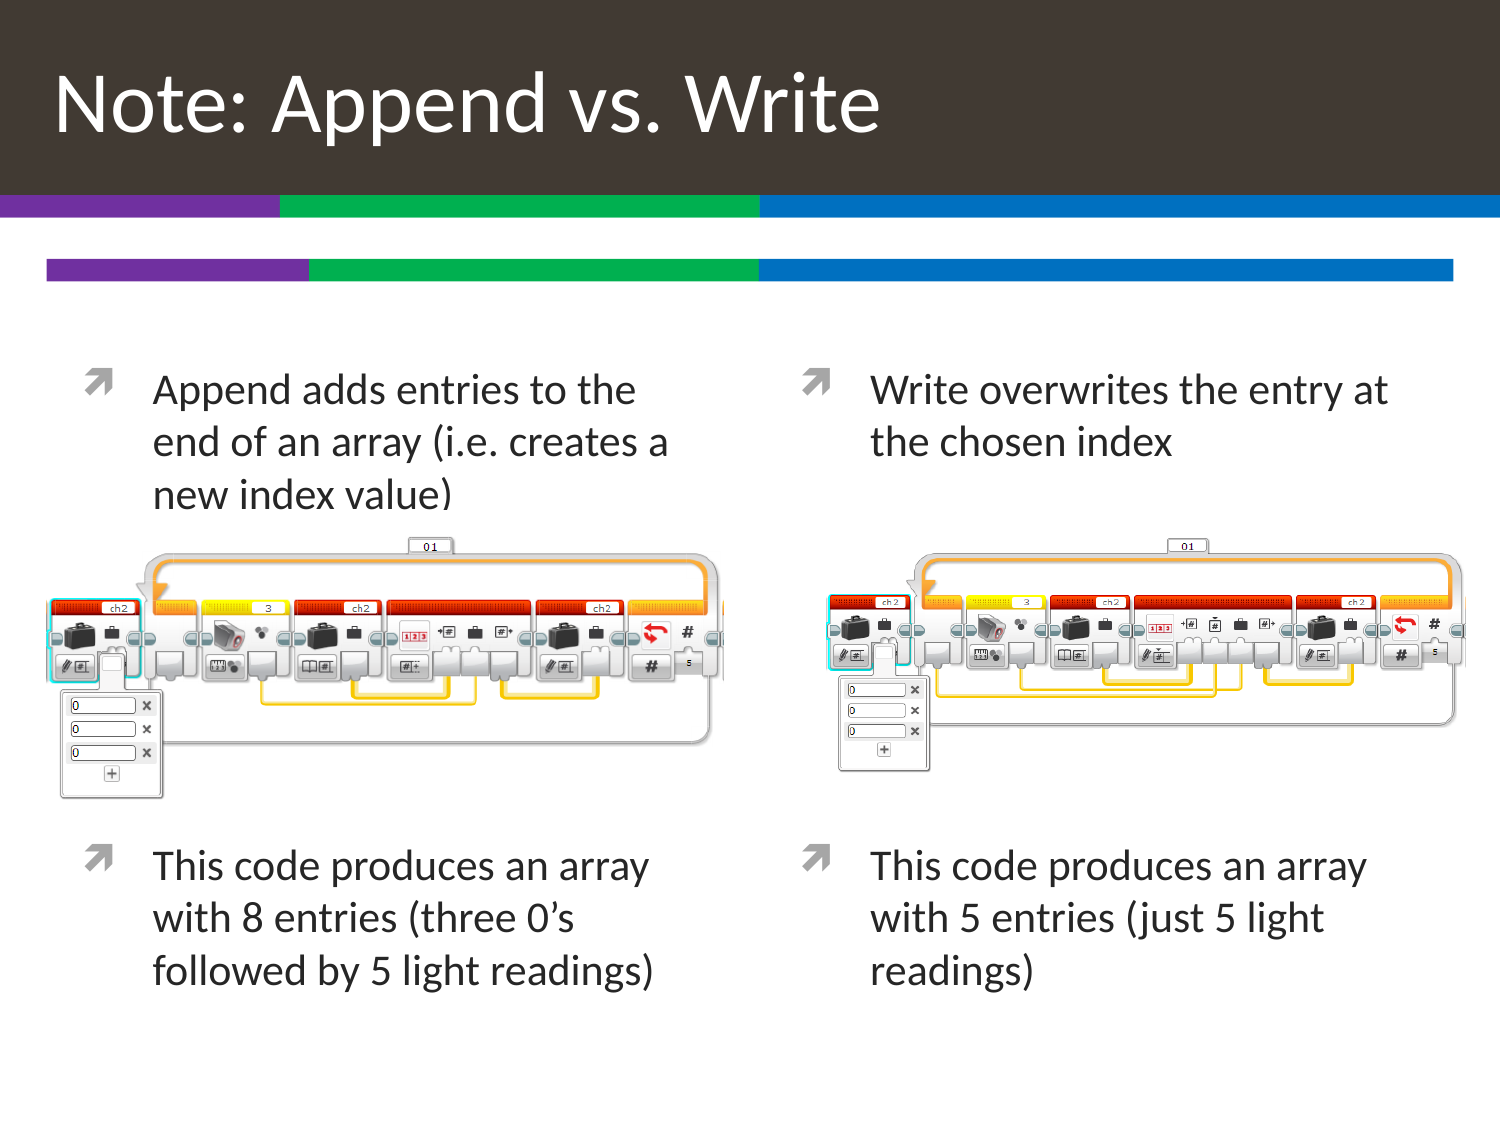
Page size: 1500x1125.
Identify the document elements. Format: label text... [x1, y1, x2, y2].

list Append adds entries to the end of an array (i.e. creates a new index value) This code produces an array with 8 entries (three 0’s followed by 5 light readings) [66, 828, 712, 1005]
list Append adds entries to the end of an array (i.e. creates a new index value) This code produces an array with 8 entries (three 0’s followed by 5 light readings) [66, 352, 712, 507]
title Note: Append vs. Write [0, 0, 1500, 195]
list Write overwrites the entry at the chosen index This code produces an array with 5 entries (just 5 light readings) [783, 352, 1429, 1005]
picture [46, 509, 725, 818]
picture [825, 519, 1467, 808]
